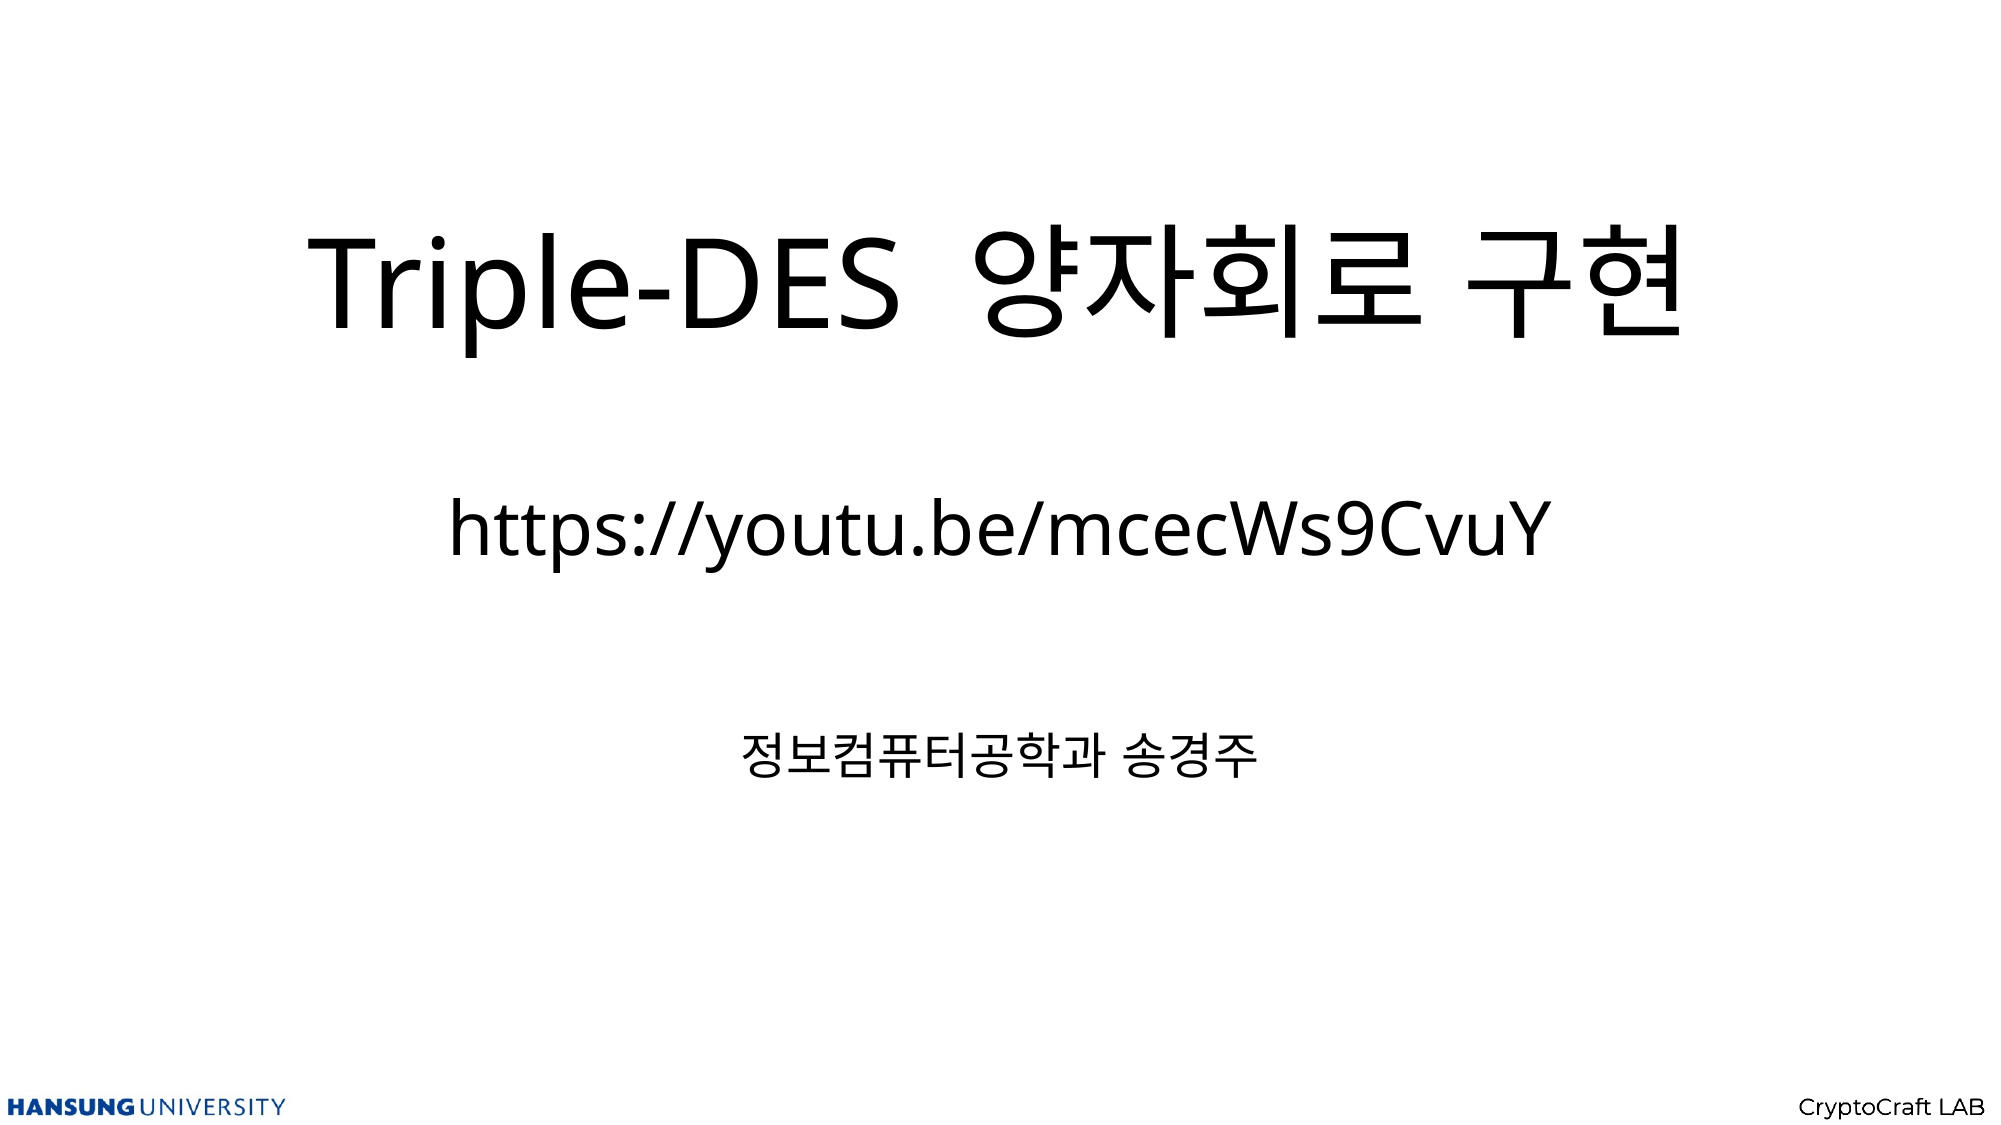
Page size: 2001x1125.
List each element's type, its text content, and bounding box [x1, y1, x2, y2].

subtitle 정보컴퓨터공학과 송경주 [0, 622, 2000, 895]
picture [0, 1090, 297, 1117]
picture [1784, 1095, 2000, 1122]
title Triple-DES 양자회로 구현 https://youtu.be/mcecWs9CvuY [0, 200, 2000, 593]
